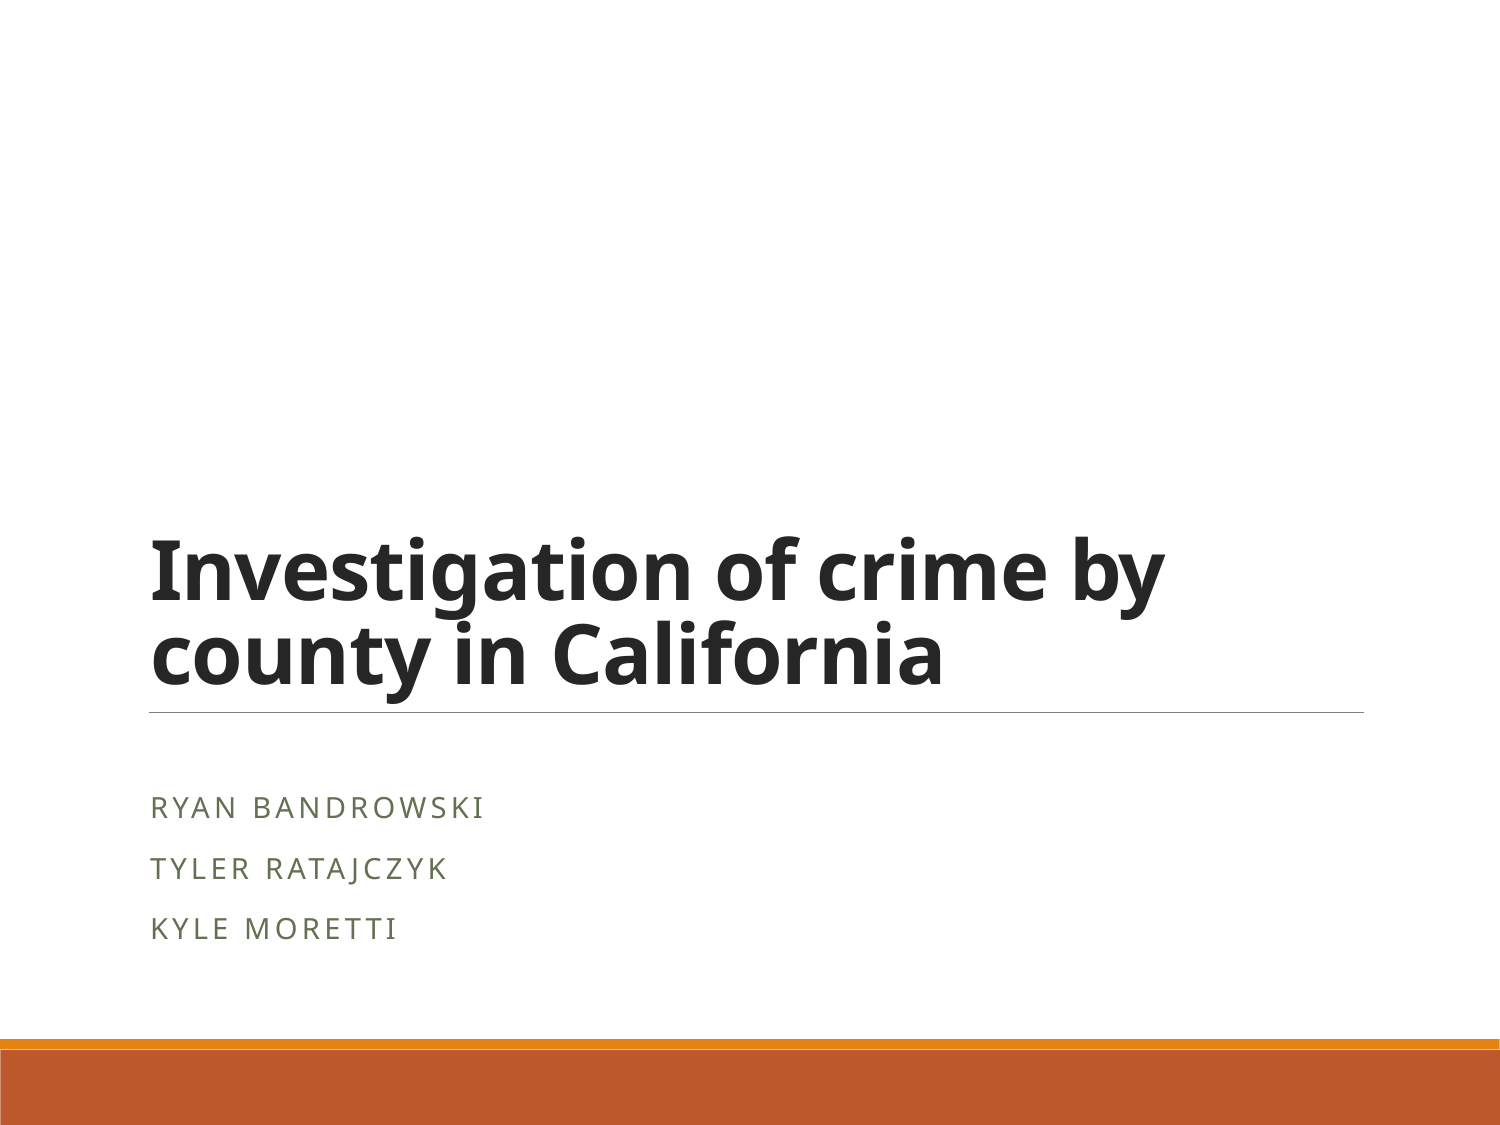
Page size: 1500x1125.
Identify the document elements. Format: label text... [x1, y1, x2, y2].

subtitle Ryan Bandrowski Tyler Ratajczyk Kyle Moretti [135, 785, 1373, 974]
title Investigation of crime by county in California [135, 124, 1373, 710]
